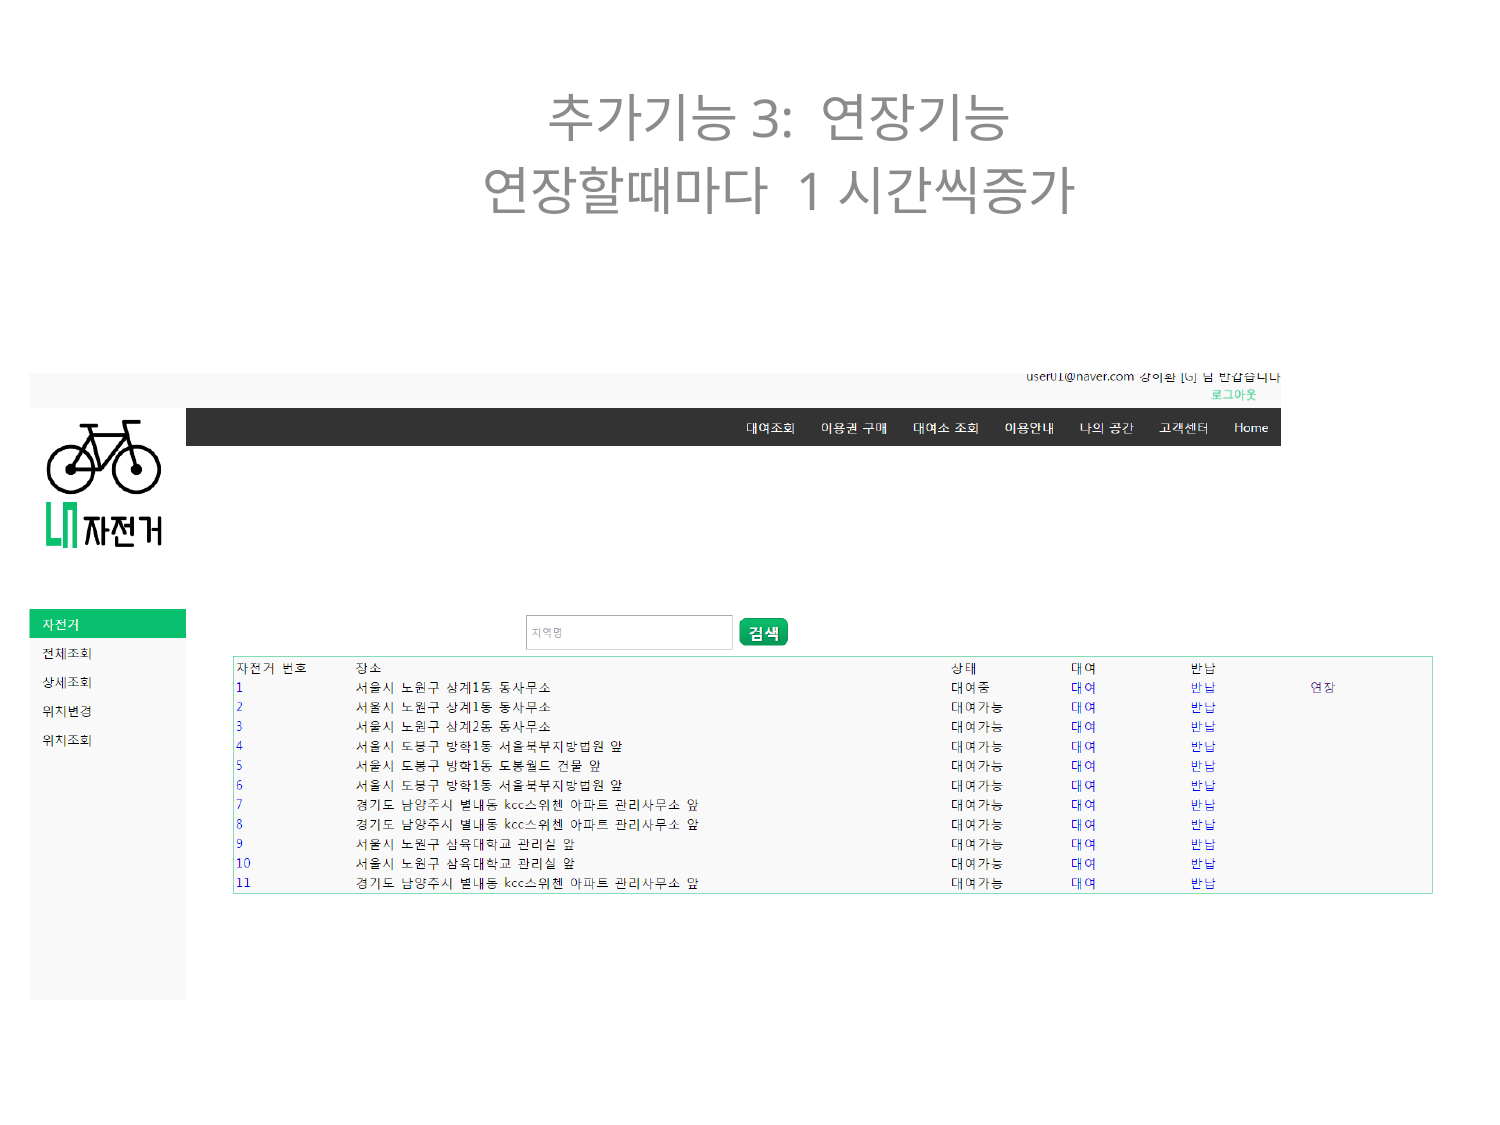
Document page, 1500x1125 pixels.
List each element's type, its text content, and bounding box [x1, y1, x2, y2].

subtitle 추가기능3: 연장기능 연장할때마다 1시간씩증가 [265, 78, 1294, 303]
picture [4, 373, 1440, 1016]
